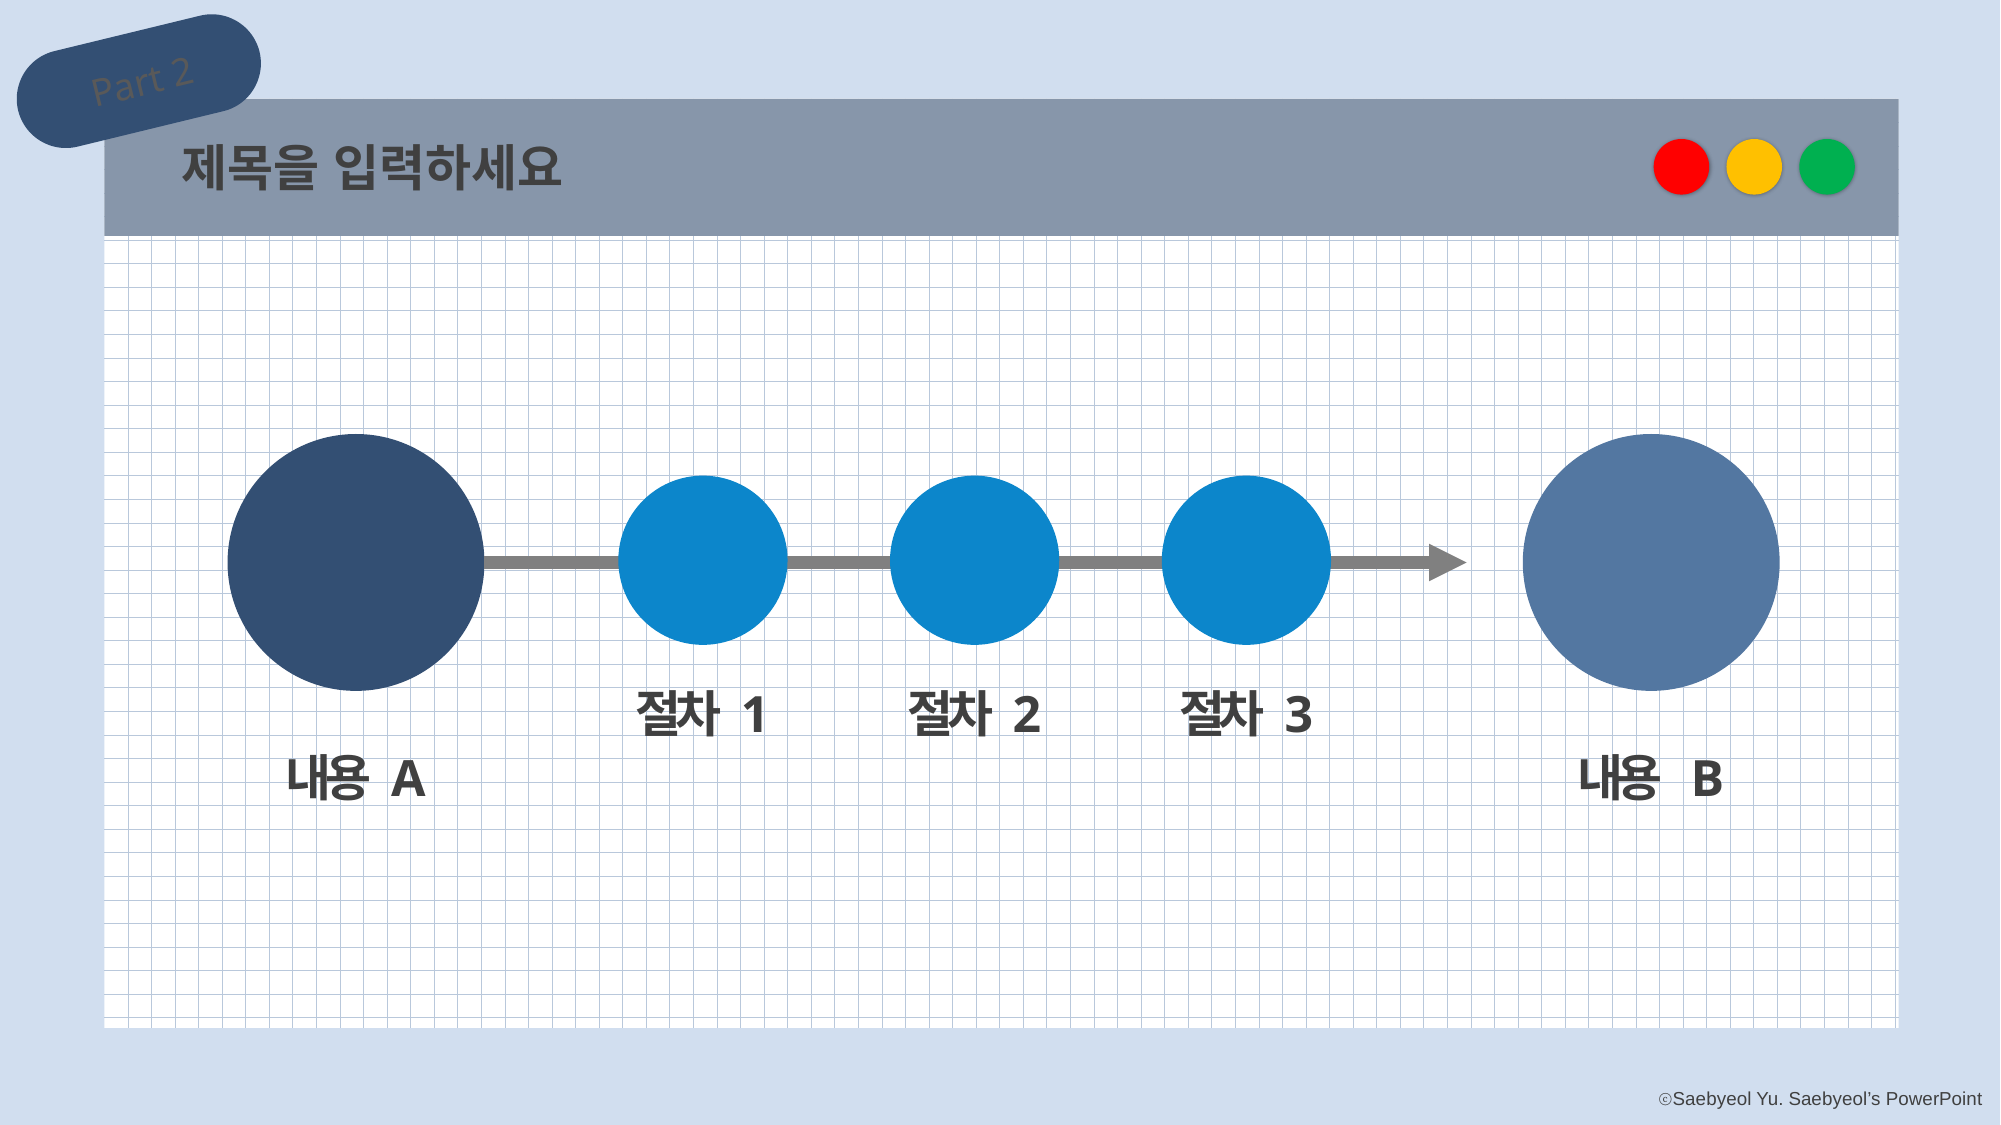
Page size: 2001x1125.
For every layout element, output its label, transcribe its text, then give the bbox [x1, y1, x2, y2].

text_box [1160, 563, 1332, 646]
text_box [617, 563, 789, 646]
text_box [617, 474, 789, 562]
text_box 제목을 입력하세요 [166, 129, 579, 205]
text_box [1160, 474, 1333, 562]
text_box [103, 98, 1900, 237]
text_box [1798, 137, 1856, 196]
text_box [226, 432, 486, 692]
text_box 절차 1 [620, 675, 785, 751]
text_box 내용 A [270, 739, 441, 815]
text_box 내용 B [1562, 739, 1739, 815]
text_box [15, 13, 262, 150]
text_box [1725, 137, 1784, 196]
text_box 절차 2 [892, 675, 1056, 751]
text_box Part 2 [34, 18, 249, 142]
text_box [888, 474, 1061, 562]
text_box 절차 3 [1164, 675, 1328, 751]
text_box [103, 237, 1900, 1029]
text_box [1521, 432, 1781, 692]
text_box [889, 563, 1061, 646]
text_box [1652, 137, 1711, 196]
